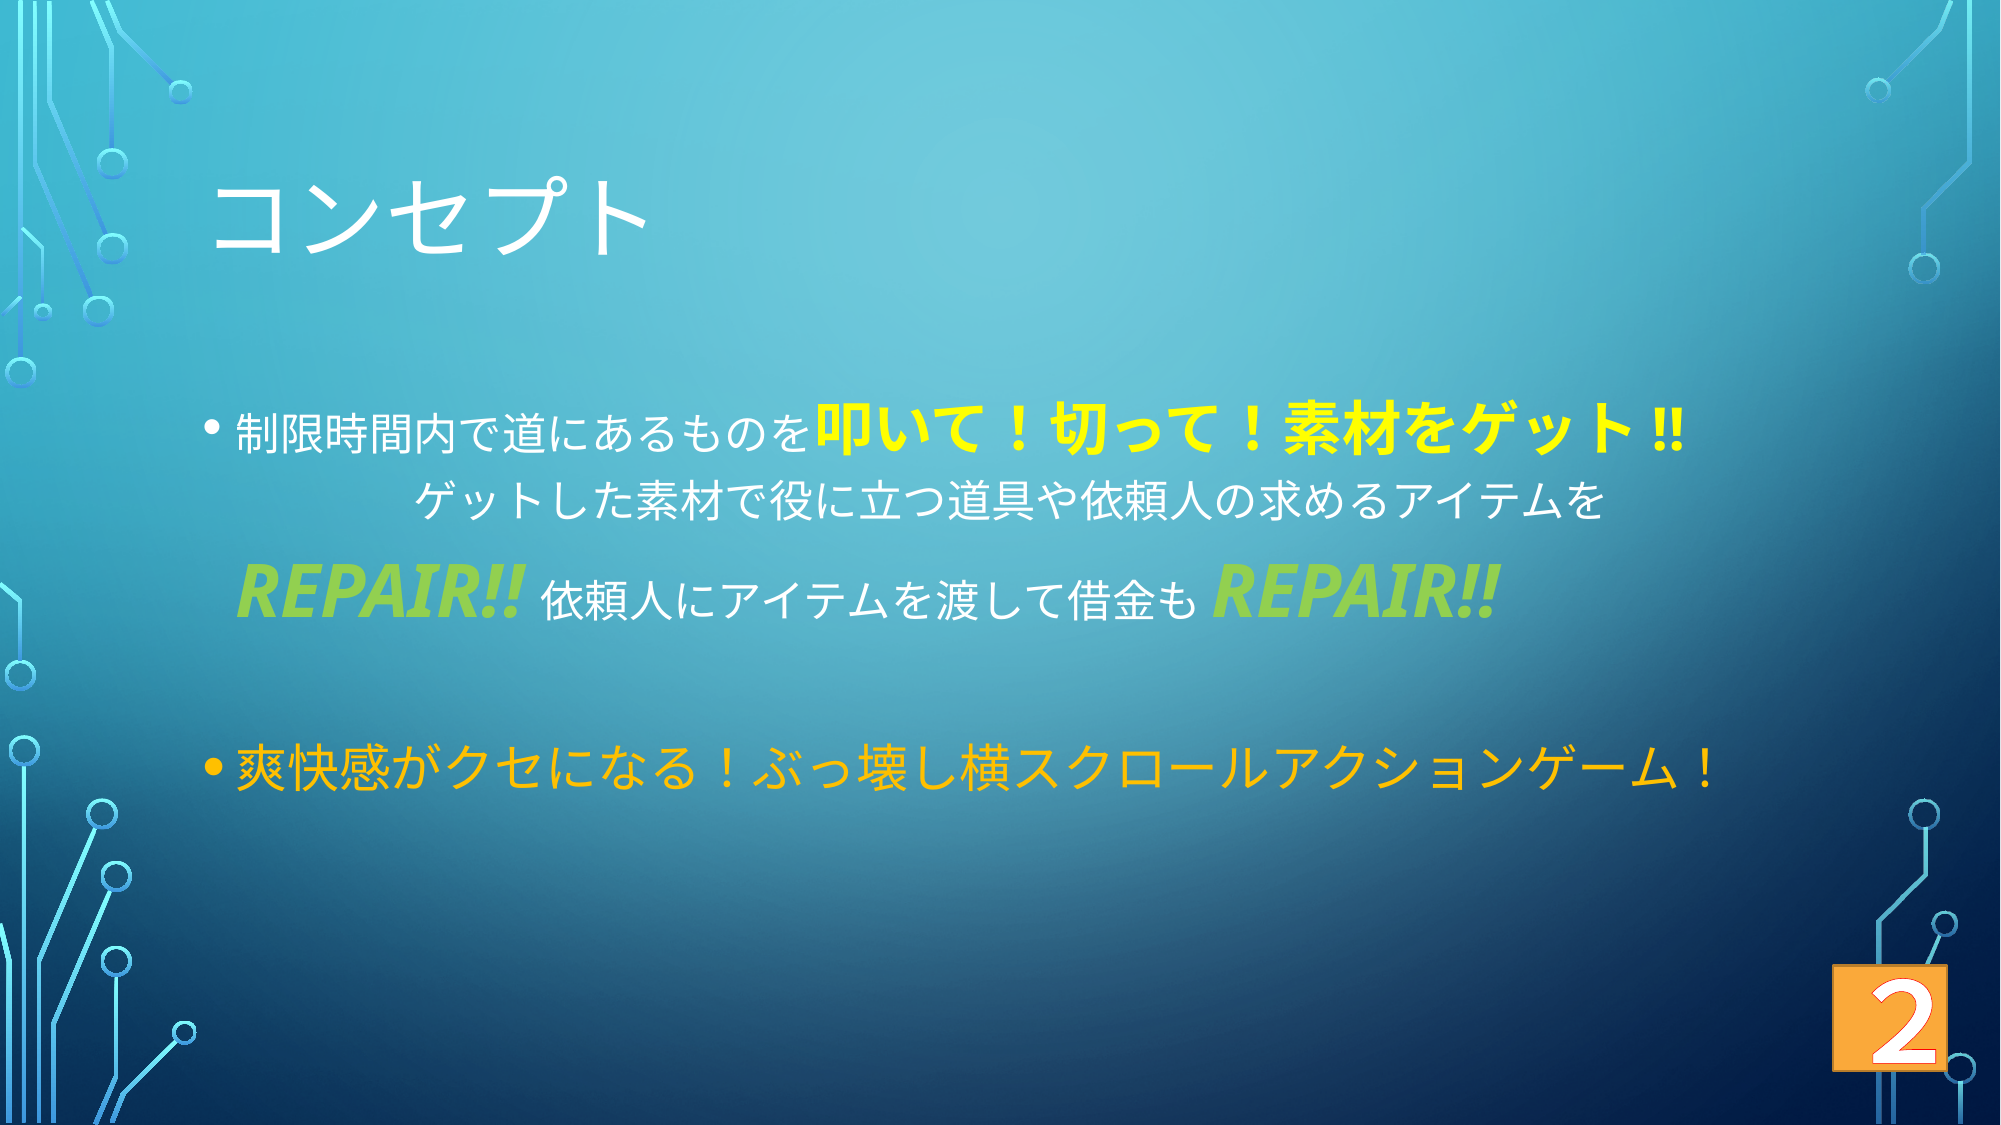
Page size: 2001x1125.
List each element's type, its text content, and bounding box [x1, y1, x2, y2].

title コンセプト [187, 101, 1813, 344]
list 制限時間内で道にあるものを叩いて！切って！素材をゲット!! ゲットした素材で役に立つ道具や依頼人の求めるアイテムをREPAIR!!依頼人にアイテムを渡して借金もREPAIR!! 爽快感がクセになる！ぶっ壊し横スクロールアクションゲーム！ [187, 369, 1813, 950]
text_box ２ [1832, 964, 1948, 1072]
